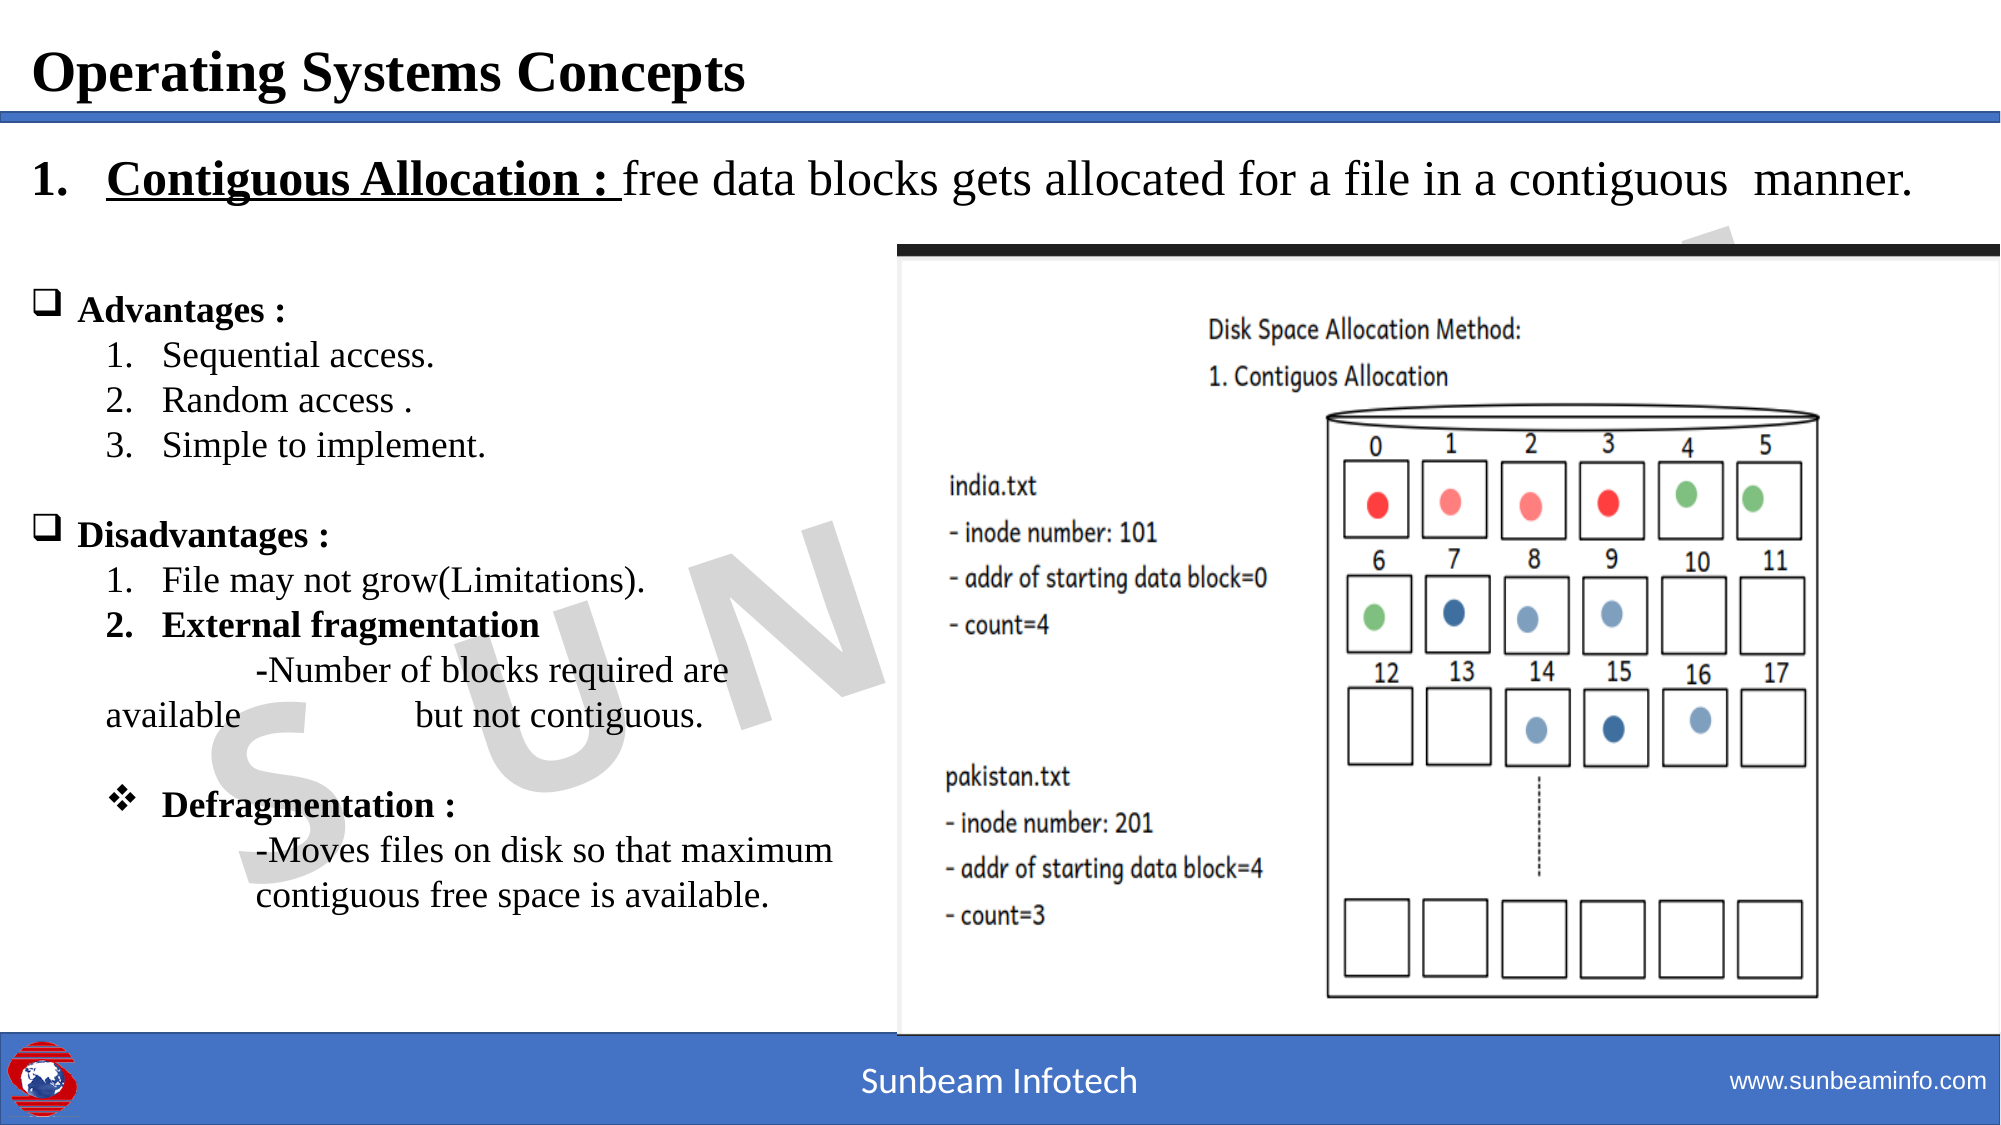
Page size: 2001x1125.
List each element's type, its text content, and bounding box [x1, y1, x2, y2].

list Contiguous Allocation : free data blocks gets allocated for a file in a contiguous manner. [16, 144, 1976, 993]
title Operating Systems Concepts [16, 19, 2000, 126]
text_box Advantages : Sequential access. Random access . Simple to implement. Disadvantages : File may not grow(Limitations). External fragmentation -Number of blocks required are available but not contiguous. Defragmentation : -Moves files on disk so that maximum contiguous free space is available. [16, 277, 860, 968]
picture [1, 1036, 82, 1117]
picture [897, 244, 2000, 1036]
